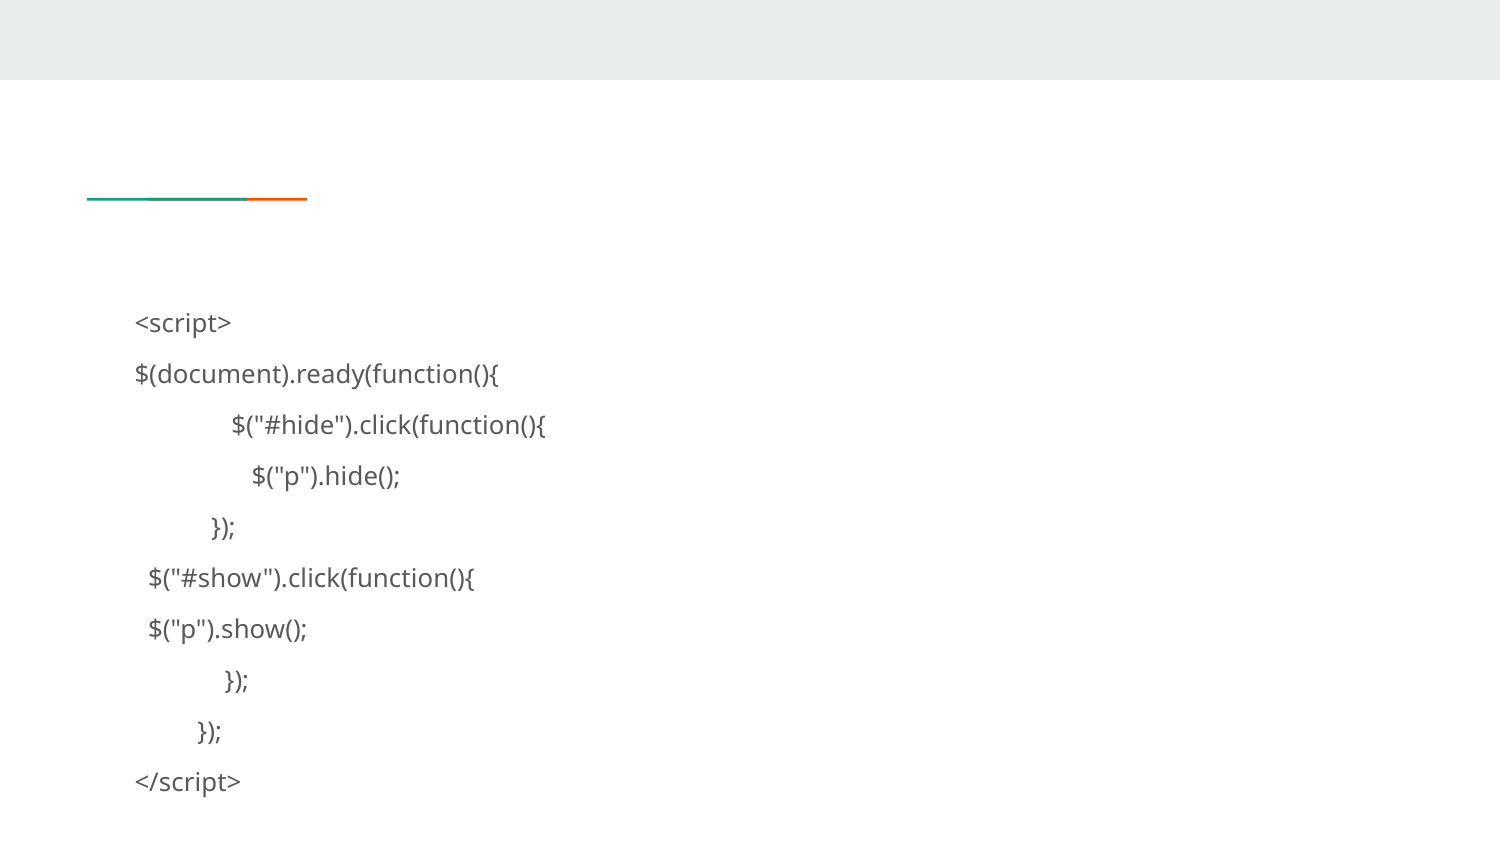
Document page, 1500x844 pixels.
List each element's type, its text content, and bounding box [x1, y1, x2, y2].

list <script> $(document).ready(function(){ $("#hide").click(function(){ $("p").hide(); }); $("#show").click(function(){ $("p").show(); }); }); </script> [119, 284, 1381, 824]
